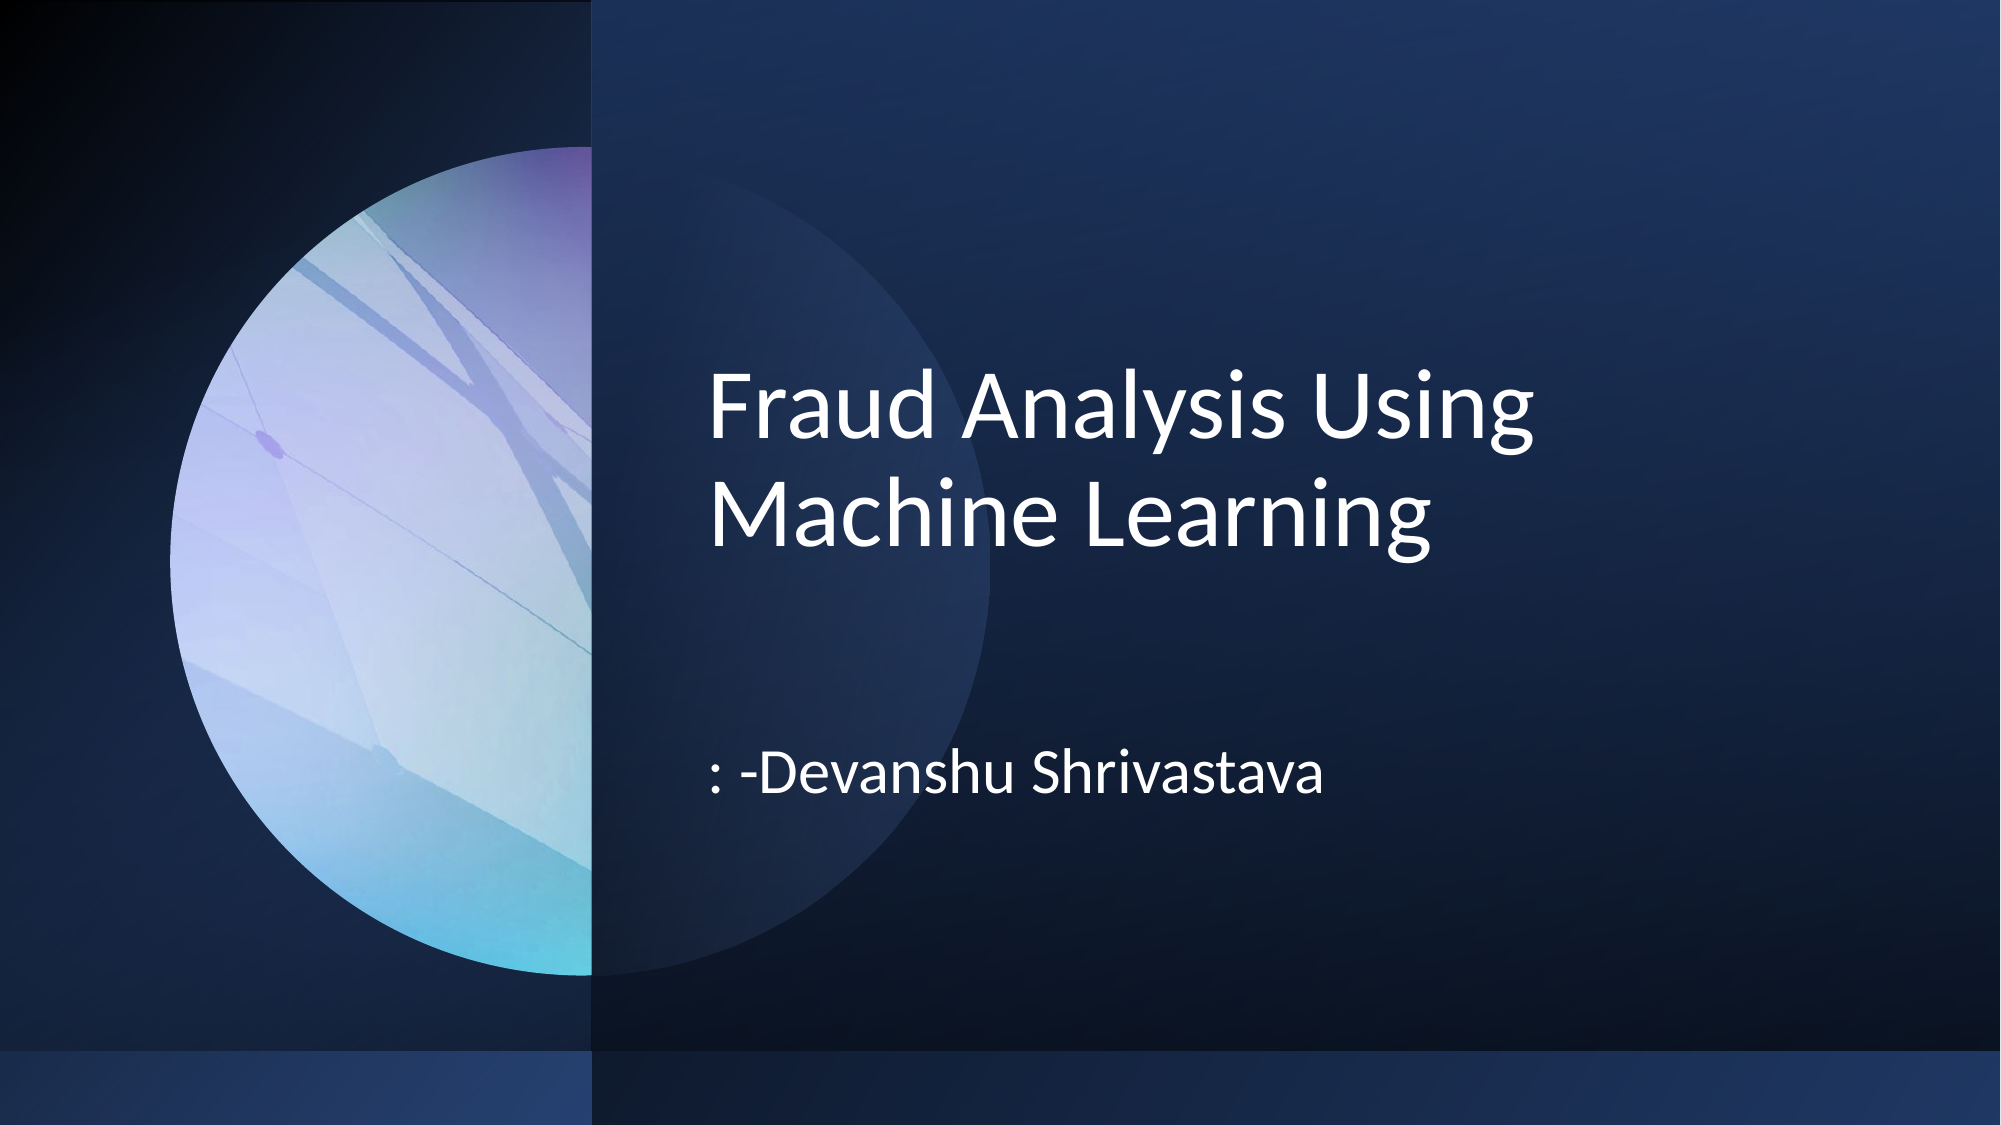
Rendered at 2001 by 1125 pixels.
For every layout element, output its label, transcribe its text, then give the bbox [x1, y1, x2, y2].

text_box [0, 2, 592, 1051]
text_box [597, 154, 990, 976]
text_box [0, 1051, 592, 1125]
subtitle : -Devanshu Shrivastava [692, 616, 1775, 903]
text_box [592, 1051, 2000, 1125]
text_box [591, 0, 2000, 1051]
title Fraud Analysis Using Machine Learning [692, 192, 1775, 576]
picture [169, 146, 592, 976]
